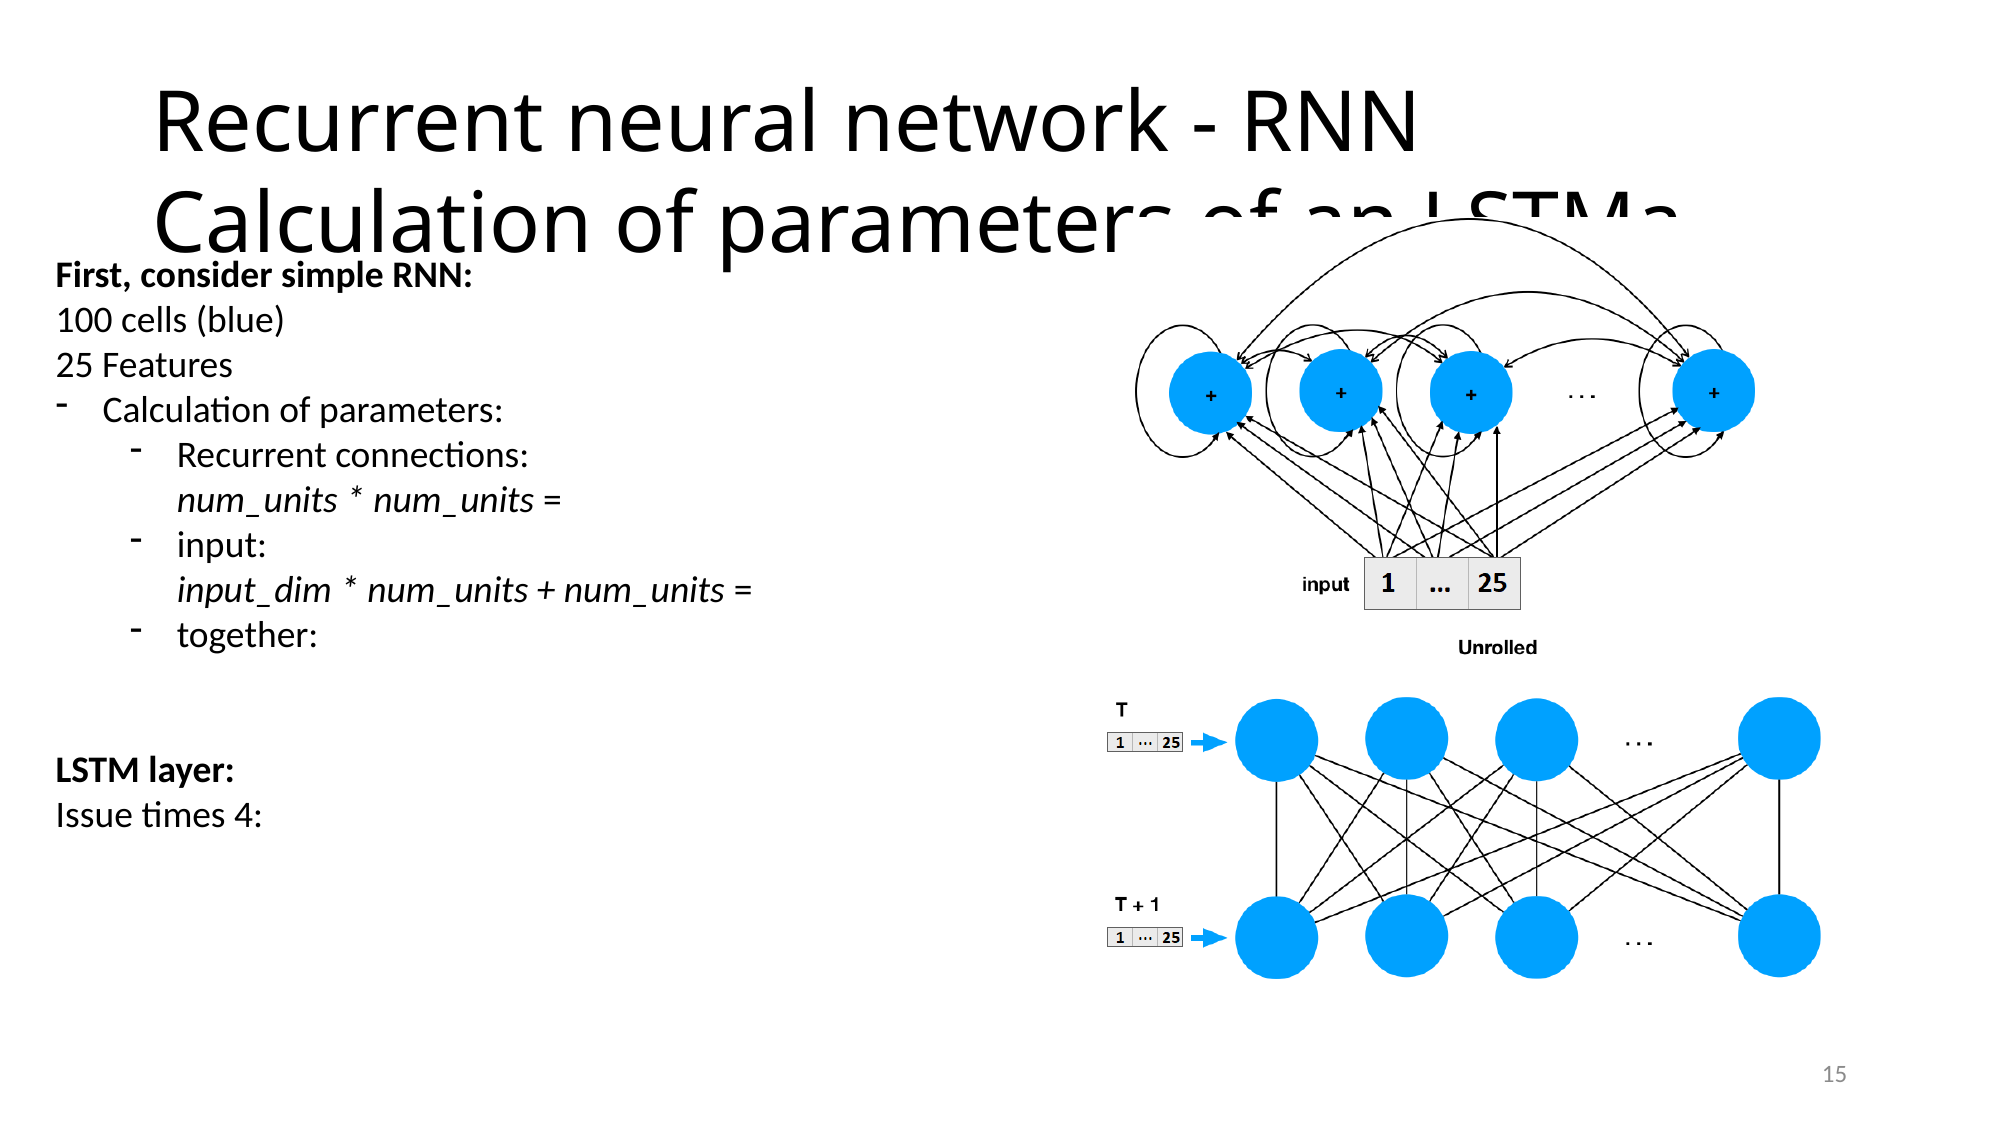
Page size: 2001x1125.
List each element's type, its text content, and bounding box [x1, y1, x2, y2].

title Recurrent neural network - RNN Calculation of parameters of an LSTMa [137, 59, 1863, 278]
picture [1107, 639, 1821, 979]
slide_number 15 [1412, 1042, 1863, 1103]
picture [1135, 217, 1755, 612]
